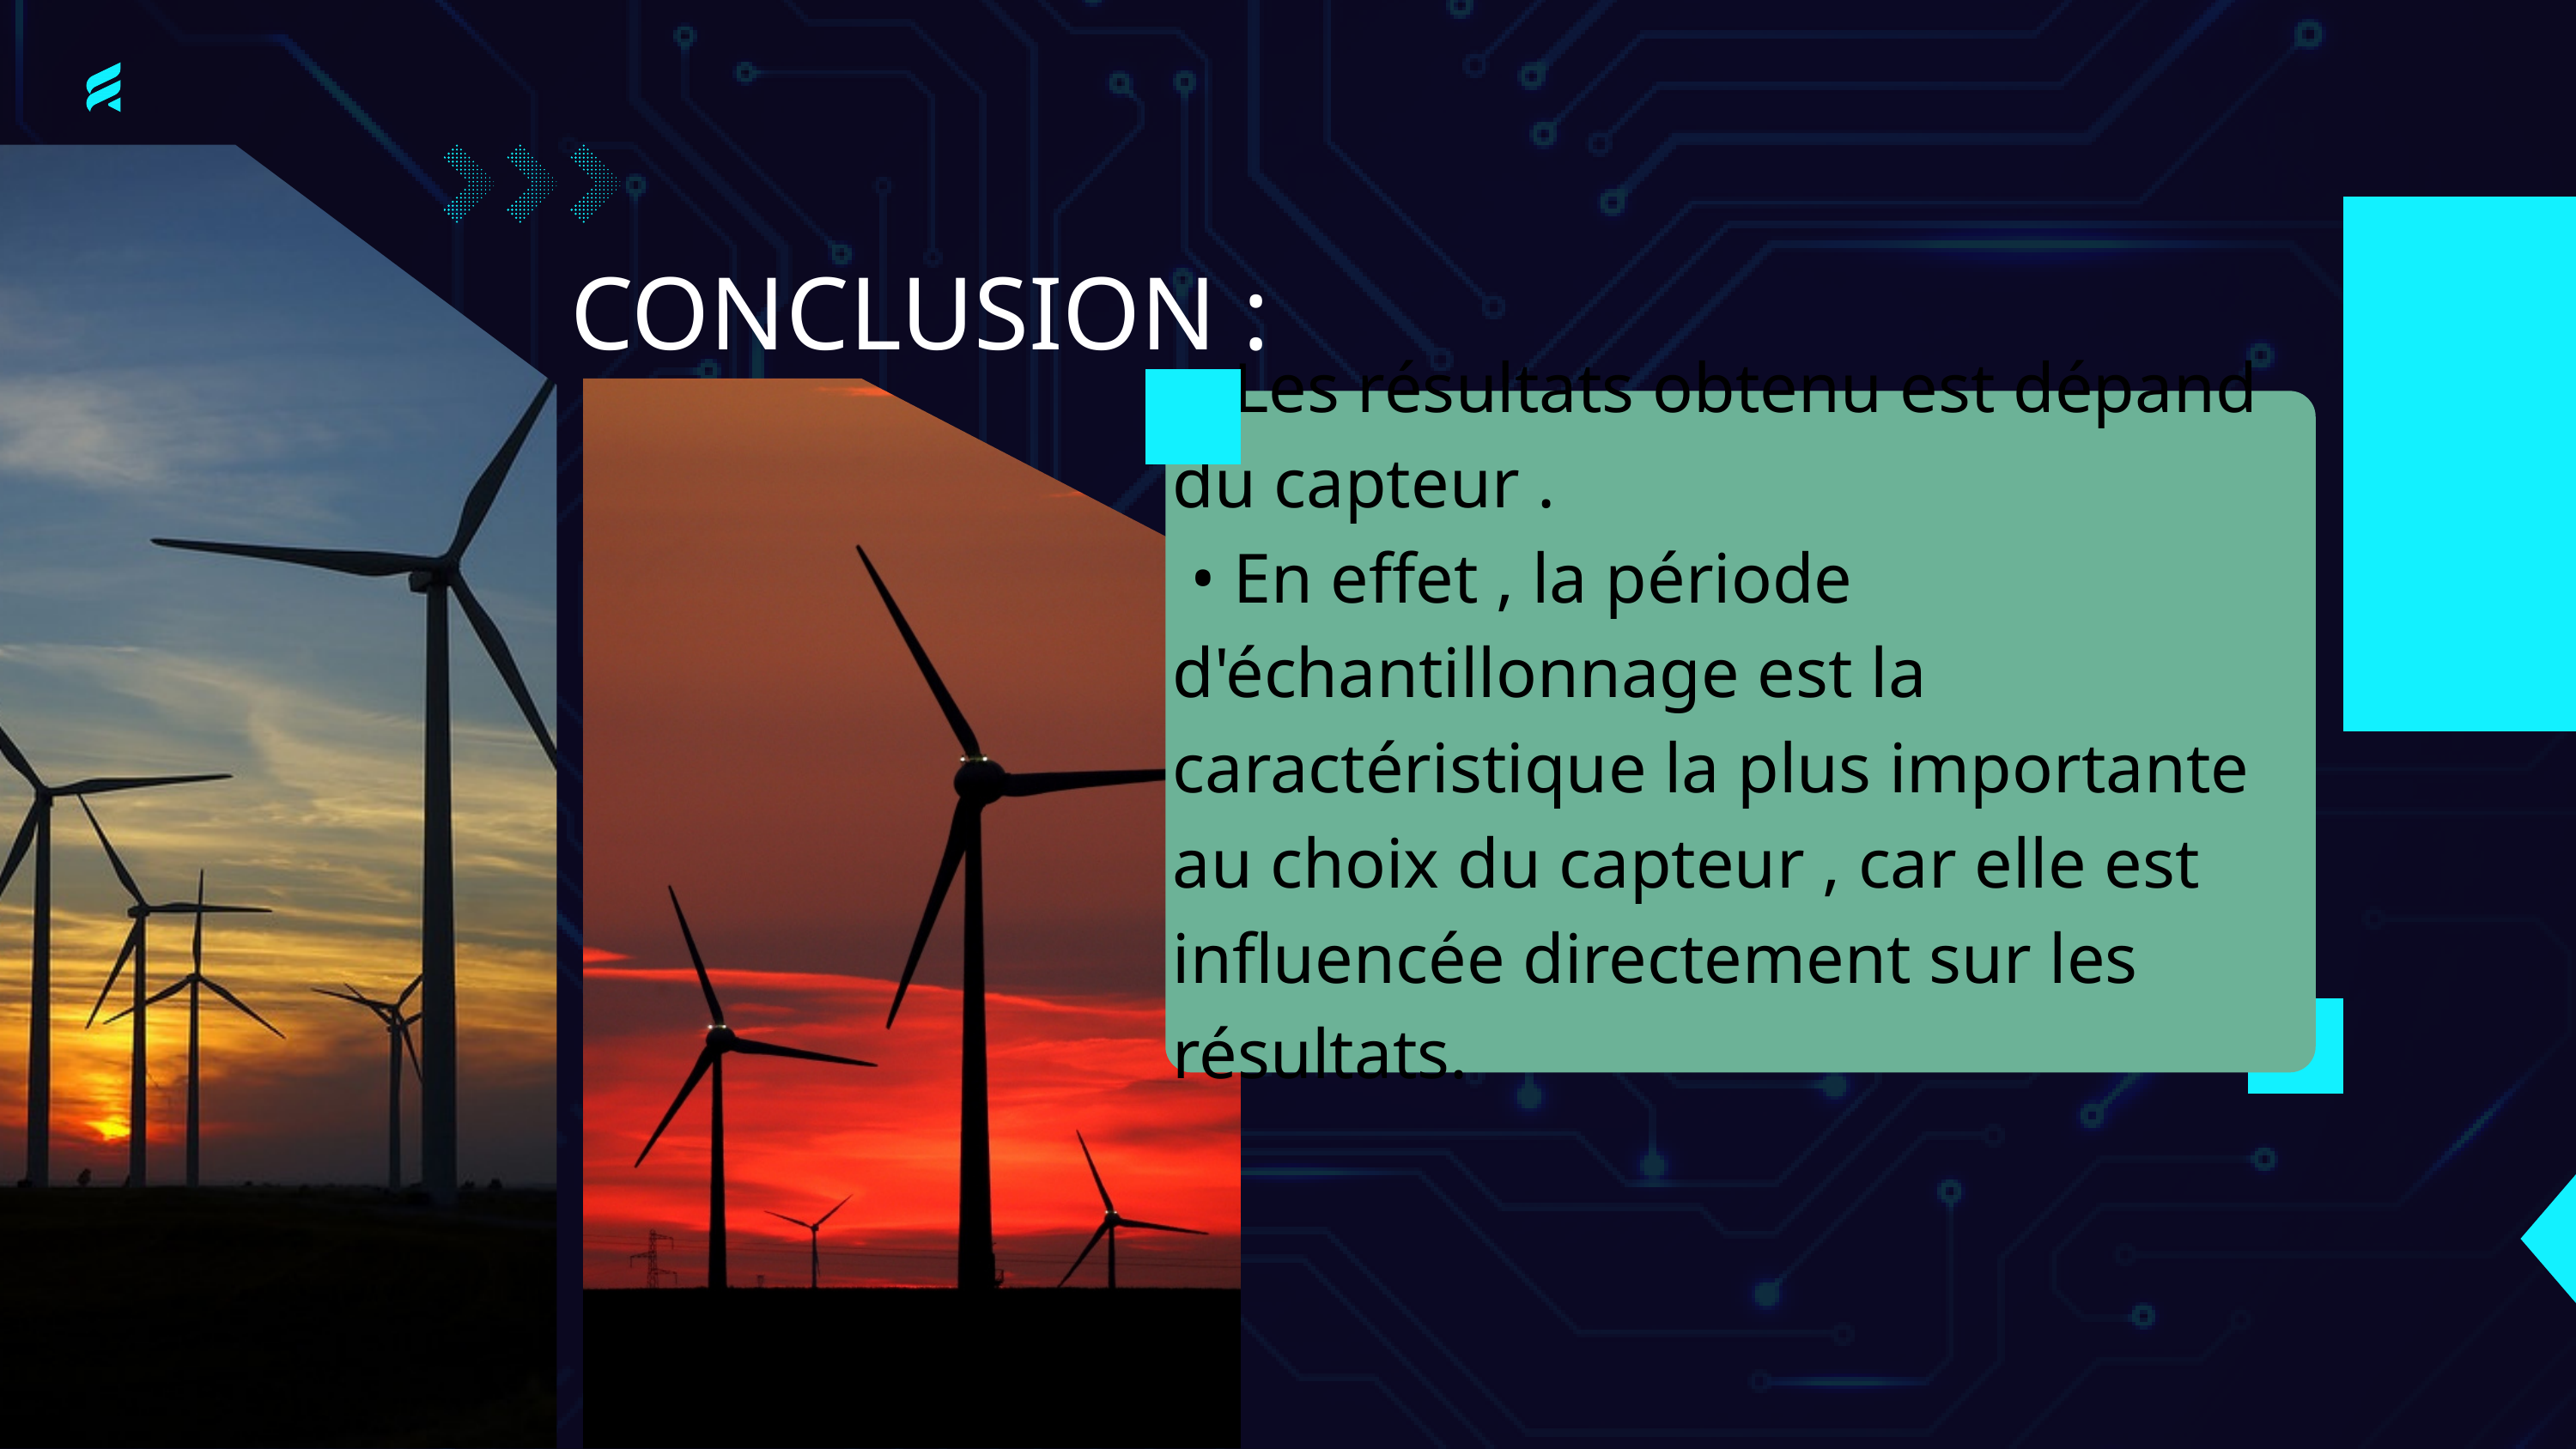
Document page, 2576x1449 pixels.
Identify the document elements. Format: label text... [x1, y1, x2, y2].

text_box [0, 0, 2576, 1449]
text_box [582, 378, 1242, 1449]
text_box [0, 144, 557, 1449]
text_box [1164, 391, 2316, 1073]
text_box CONCLUSION : [570, 229, 2338, 370]
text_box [2483, 1210, 2576, 1267]
text_box [84, 62, 121, 112]
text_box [2342, 196, 2576, 732]
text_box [2247, 997, 2344, 1094]
text_box [570, 144, 621, 224]
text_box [1145, 368, 1242, 464]
